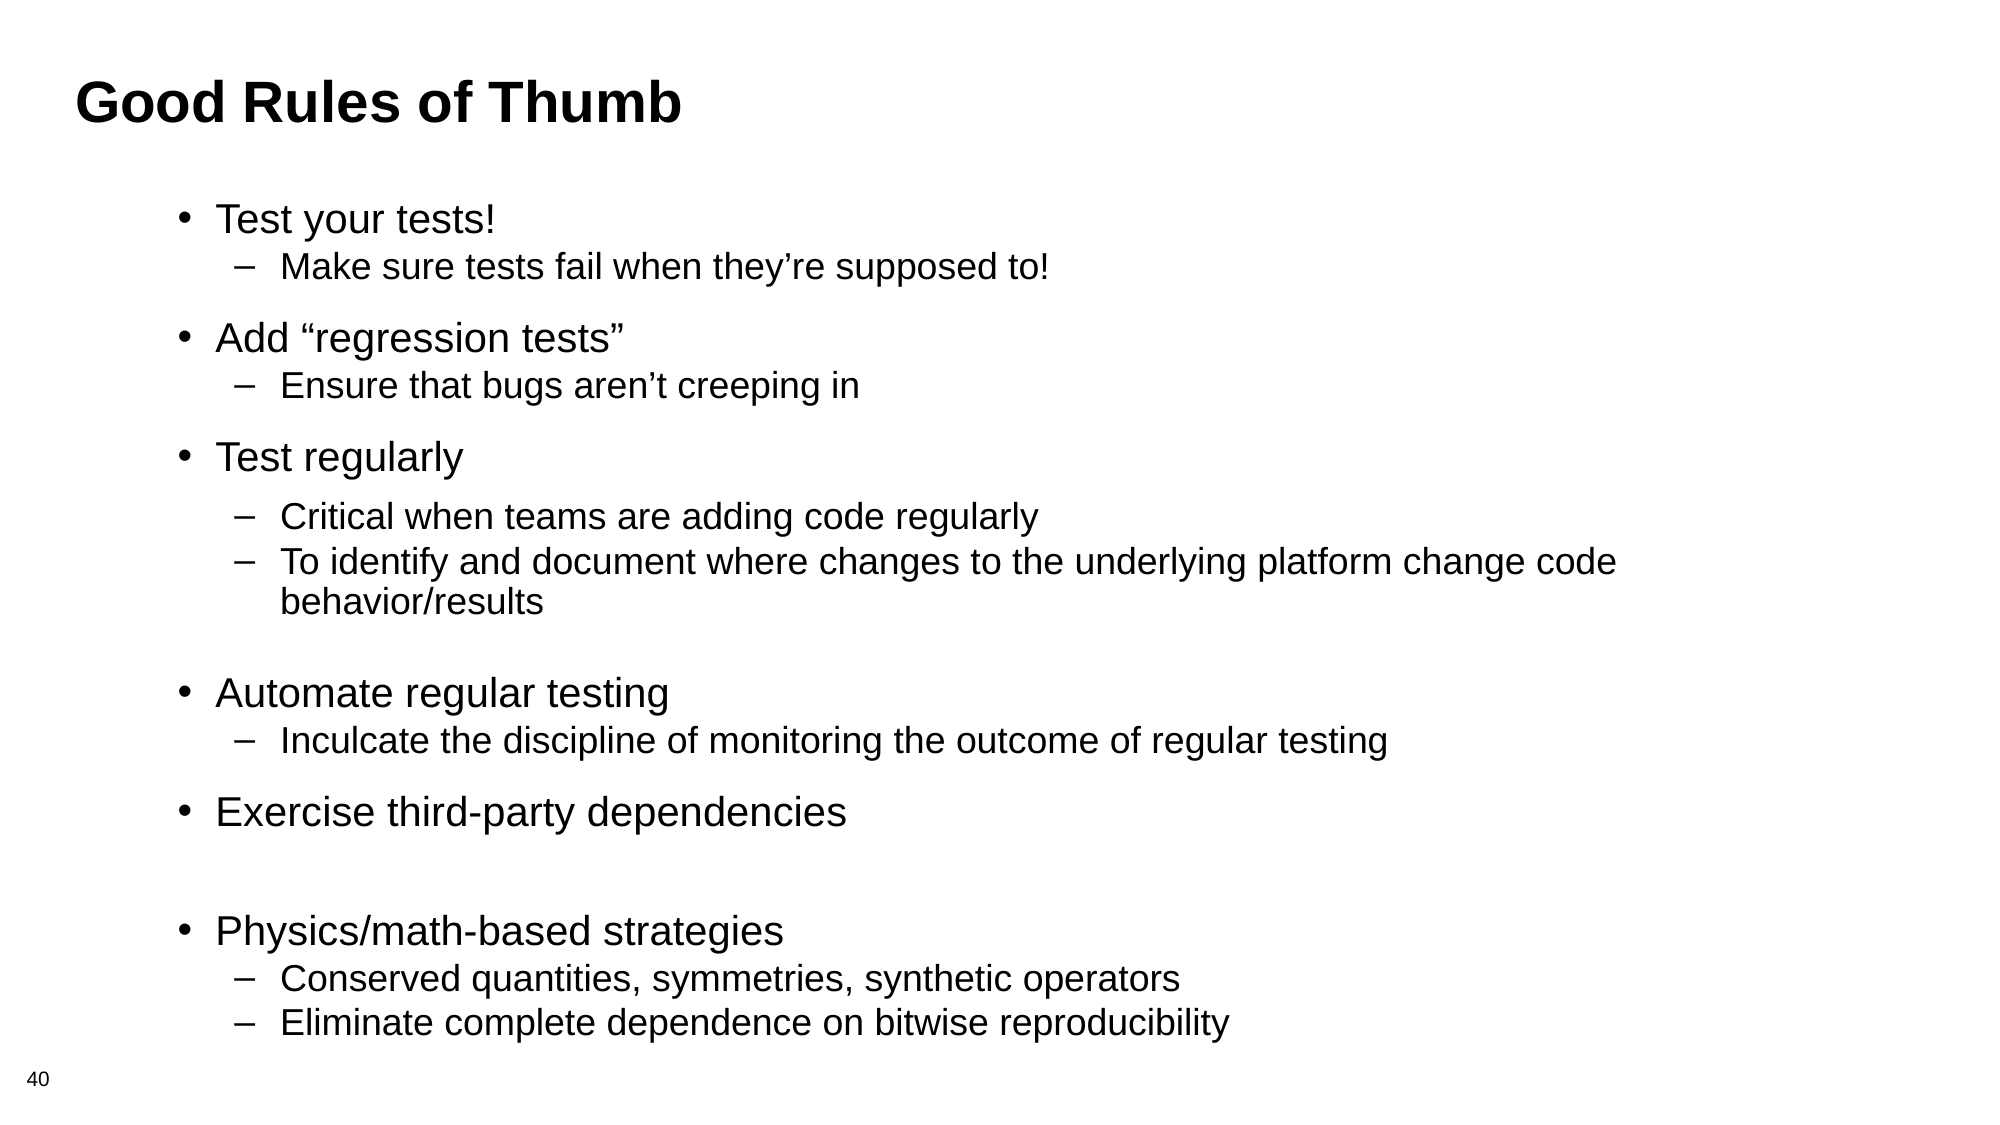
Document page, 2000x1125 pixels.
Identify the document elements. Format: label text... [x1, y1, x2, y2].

list Test your tests! Make sure tests fail when they’re supposed to! Add “regression tests” Ensure that bugs aren’t creeping in Test regularly Critical when teams are adding code regularly To identify and document where changes to the underlying platform change code behavior/results Automate regular testing Inculcate the discipline of monitoring the outcome of regular testing Exercise third-party dependencies Physics/math-based strategies Conserved quantities, symmetries, synthetic operators Eliminate complete dependence on bitwise reproducibility [161, 109, 1761, 1099]
title Good Rules of Thumb [59, 67, 1927, 218]
